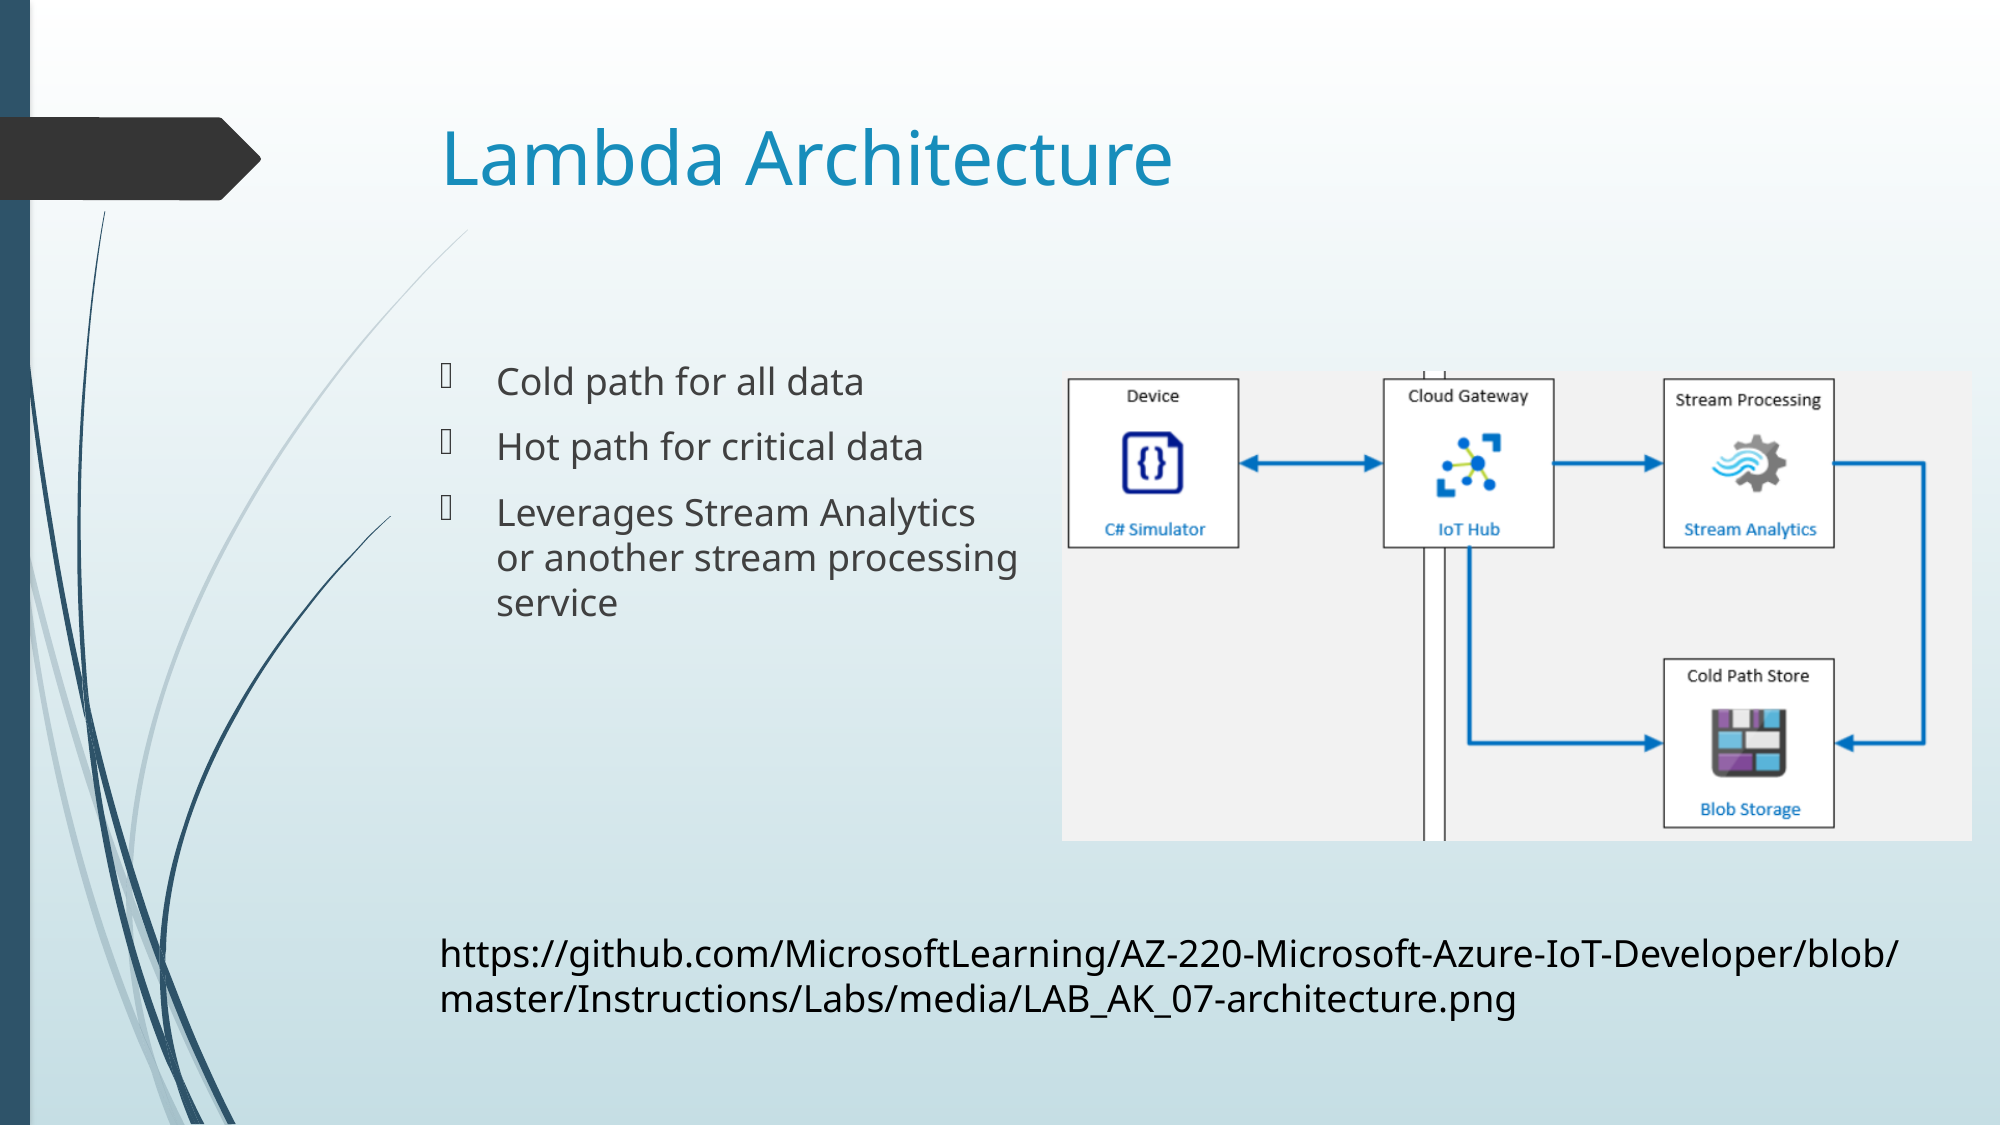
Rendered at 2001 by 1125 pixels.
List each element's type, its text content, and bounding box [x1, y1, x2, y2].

text_box https://github.com/MicrosoftLearning/AZ-220-Microsoft-Azure-IoT-Developer/blob/master/Instructions/Labs/media/LAB_AK_07-architecture.png [424, 922, 1972, 1027]
list Cold path for all data Hot path for critical data Leverages Stream Analytics or another stream processing service [424, 350, 1038, 922]
picture [1062, 370, 1973, 842]
title Lambda Architecture [425, 102, 1888, 313]
